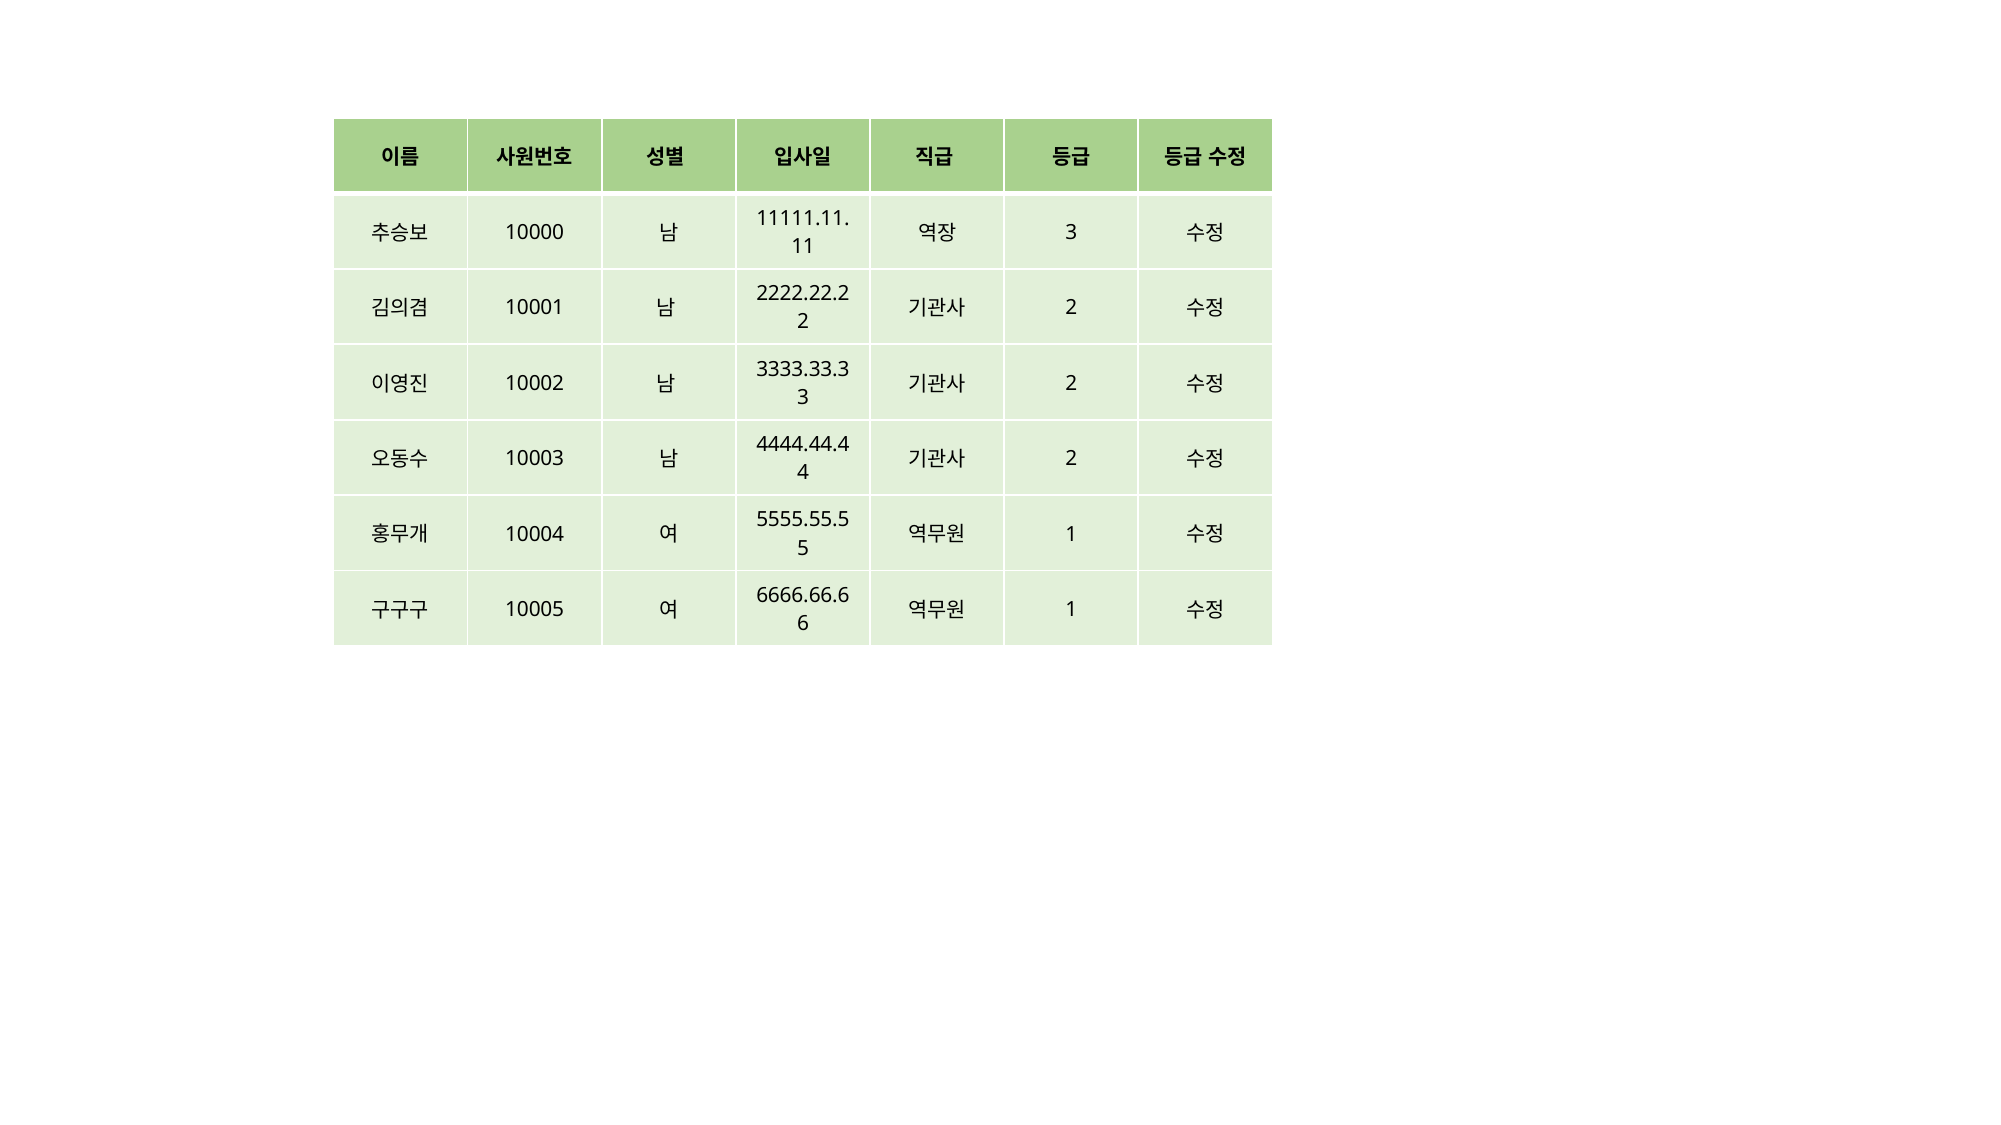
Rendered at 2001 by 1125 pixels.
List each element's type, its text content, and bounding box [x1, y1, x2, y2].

table_cell 10003 [468, 421, 601, 494]
table_cell 기관사 [871, 421, 1003, 494]
table_cell 2222.22.22 [737, 270, 869, 343]
table_cell 수정 [1139, 496, 1272, 570]
table_cell 10001 [468, 270, 601, 343]
table_cell 1 [1005, 571, 1137, 645]
table_cell 1 [1005, 496, 1137, 570]
table_cell 3333.33.33 [737, 345, 869, 419]
table_cell 2 [1005, 345, 1137, 419]
table_cell 수정 [1139, 421, 1272, 494]
table_cell 4444.44.44 [737, 421, 869, 494]
table_cell 역무원 [871, 571, 1003, 645]
table_cell 남 [603, 196, 735, 268]
table_cell 여 [603, 571, 735, 645]
table_cell 여 [603, 496, 735, 570]
table_cell 10005 [468, 571, 601, 645]
table_header 이름 [334, 119, 467, 191]
table_cell 기관사 [871, 270, 1003, 343]
table_cell 남 [603, 270, 735, 343]
table_header 등급 수정 [1139, 119, 1272, 191]
table_cell 기관사 [871, 345, 1003, 419]
table_cell 수정 [1139, 345, 1272, 419]
table_cell 2 [1005, 421, 1137, 494]
table_cell 10004 [468, 496, 601, 570]
table_header 등급 [1005, 119, 1137, 191]
table_header 입사일 [737, 119, 869, 191]
table_header 직급 [871, 119, 1003, 191]
table_header 성별 [603, 119, 735, 191]
table_cell 수정 [1139, 270, 1272, 343]
table_cell 10000 [468, 196, 601, 268]
table_cell 6666.66.66 [737, 571, 869, 645]
table_cell 구구구 [334, 571, 467, 645]
table_cell 11111.11.11 [737, 196, 869, 268]
table_cell 김의겸 [334, 270, 467, 343]
table_cell 5555.55.55 [737, 496, 869, 570]
table_cell 2 [1005, 270, 1137, 343]
table_cell 수정 [1139, 196, 1272, 268]
table_cell 남 [603, 345, 735, 419]
table_cell 오동수 [334, 421, 467, 494]
table_cell 3 [1005, 196, 1137, 268]
table_cell 추승보 [334, 196, 467, 268]
table_cell 역장 [871, 196, 1003, 268]
table_cell 홍무개 [334, 496, 467, 570]
table_cell 이영진 [334, 345, 467, 419]
table_header 사원번호 [468, 119, 601, 191]
table_cell 수정 [1139, 571, 1272, 645]
table_cell 10002 [468, 345, 601, 419]
table_cell 남 [603, 421, 735, 494]
table_cell 역무원 [871, 496, 1003, 570]
